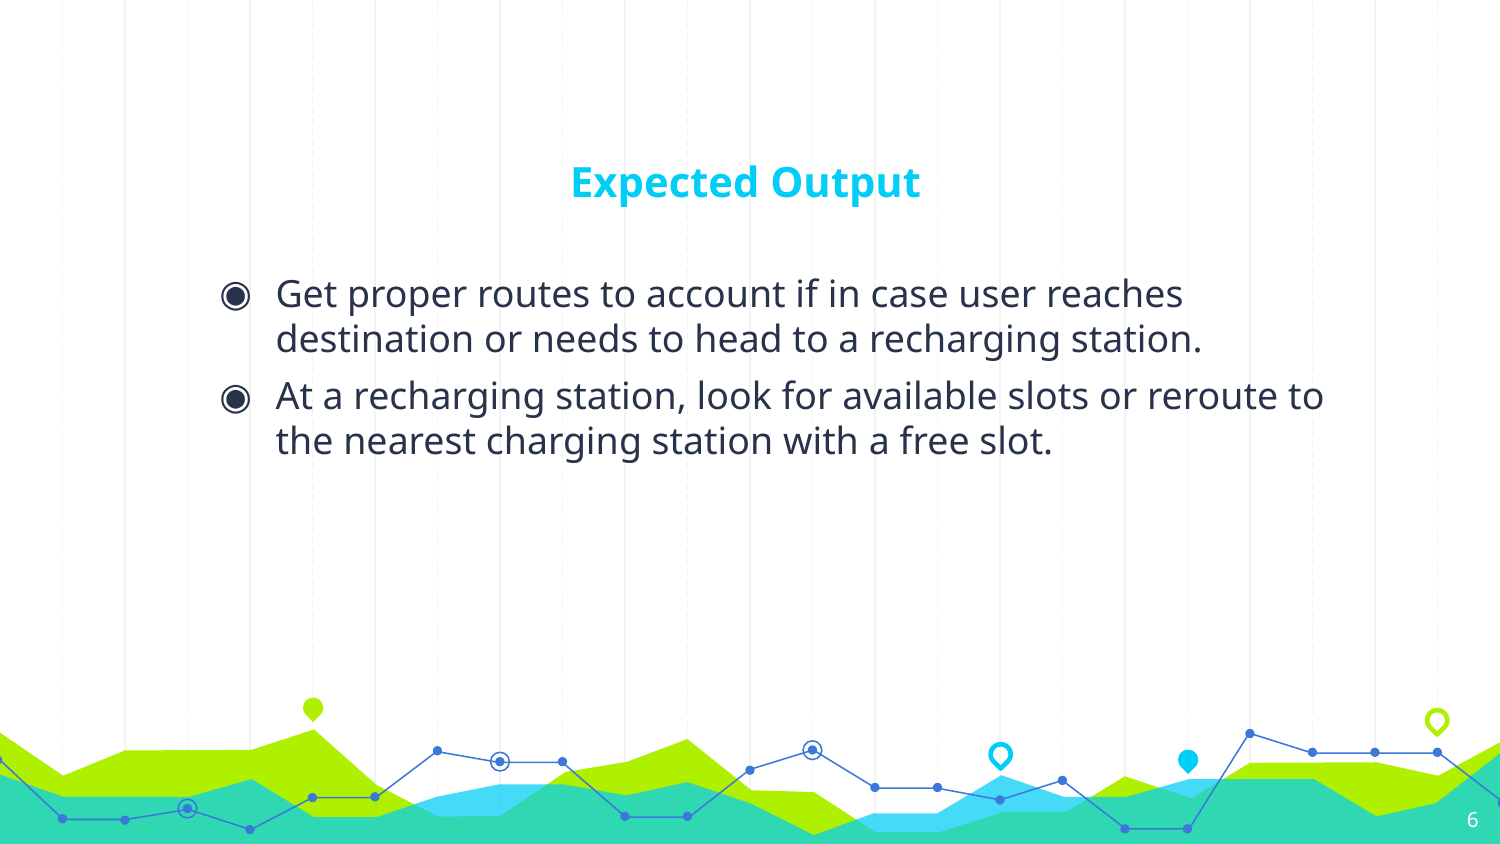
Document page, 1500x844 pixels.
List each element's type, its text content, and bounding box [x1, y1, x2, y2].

list Get proper routes to account if in case user reaches destination or needs to head to a recharging station. At a recharging station, look for available slots or reroute to the nearest charging station with a free slot. [185, 254, 1375, 693]
title Expected Output [171, 103, 1320, 222]
slide_number 6 [1403, 791, 1494, 844]
